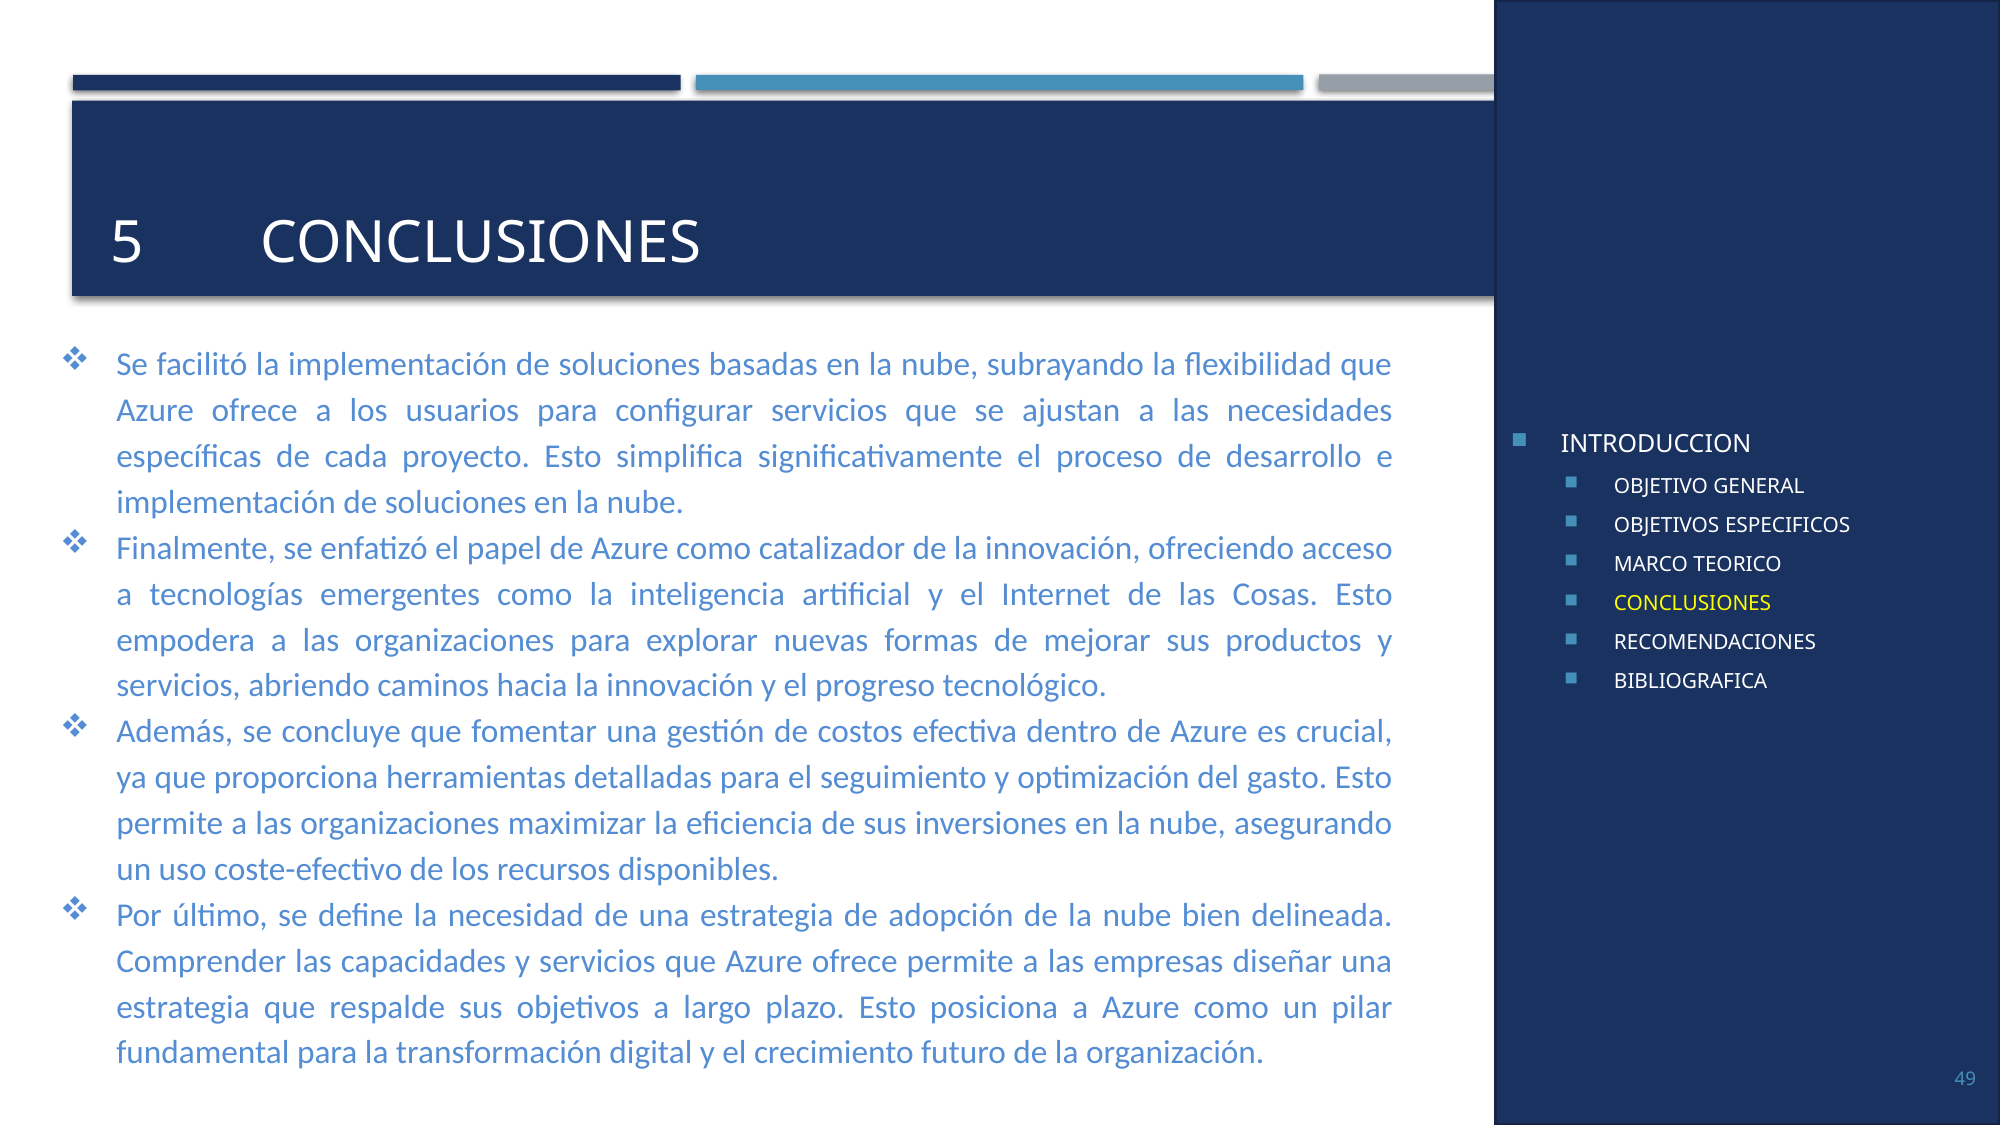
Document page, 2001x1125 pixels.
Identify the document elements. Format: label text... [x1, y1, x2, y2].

text_box INTRODUCCION OBJETIVO GENERAL OBJETIVOS ESPECIFICOS MARCO TEORICO CONCLUSIONES RECOMENDACIONES BIBLIOGRAFICA [1494, 0, 2000, 1125]
title 5 Conclusiones [95, 115, 1494, 282]
slide_number 49 [1818, 1048, 1991, 1109]
text_box Se facilitó la implementación de soluciones basadas en la nube, subrayando la flexibilidad que Azure ofrece a los usuarios para configurar servicios que se ajustan a las necesidades específicas de cada proyecto. Esto simplifica significativamente el proceso de desarrollo e implementación de soluciones en la nube. Finalmente, se enfatizó el papel de Azure como catalizador de la innovación, ofreciendo acceso a tecnologías emergentes como la inteligencia artificial y el Internet de las Cosas. Esto empodera a las organizaciones para explorar nuevas formas de mejorar sus productos y servicios, abriendo caminos hacia la innovación y el progreso tecnológico. Además, se concluye que fomentar una gestión de costos efectiva dentro de Azure es crucial, ya que proporciona herramientas detalladas para el seguimiento y optimización del gasto. Esto permite a las organizaciones maximizar la eficiencia de sus inversiones en la nube, asegurando un uso coste-efectivo de los recursos disponibles. Por último, se define la necesidad de una estrategia de adopción de la nube bien delineada. Comprender las capacidades y servicios que Azure ofrece permite a las empresas diseñar una estrategia que respalde sus objetivos a largo plazo. Esto posiciona a Azure como un pilar fundamental para la transformación digital y el crecimiento futuro de la organización. [45, 329, 1410, 1078]
